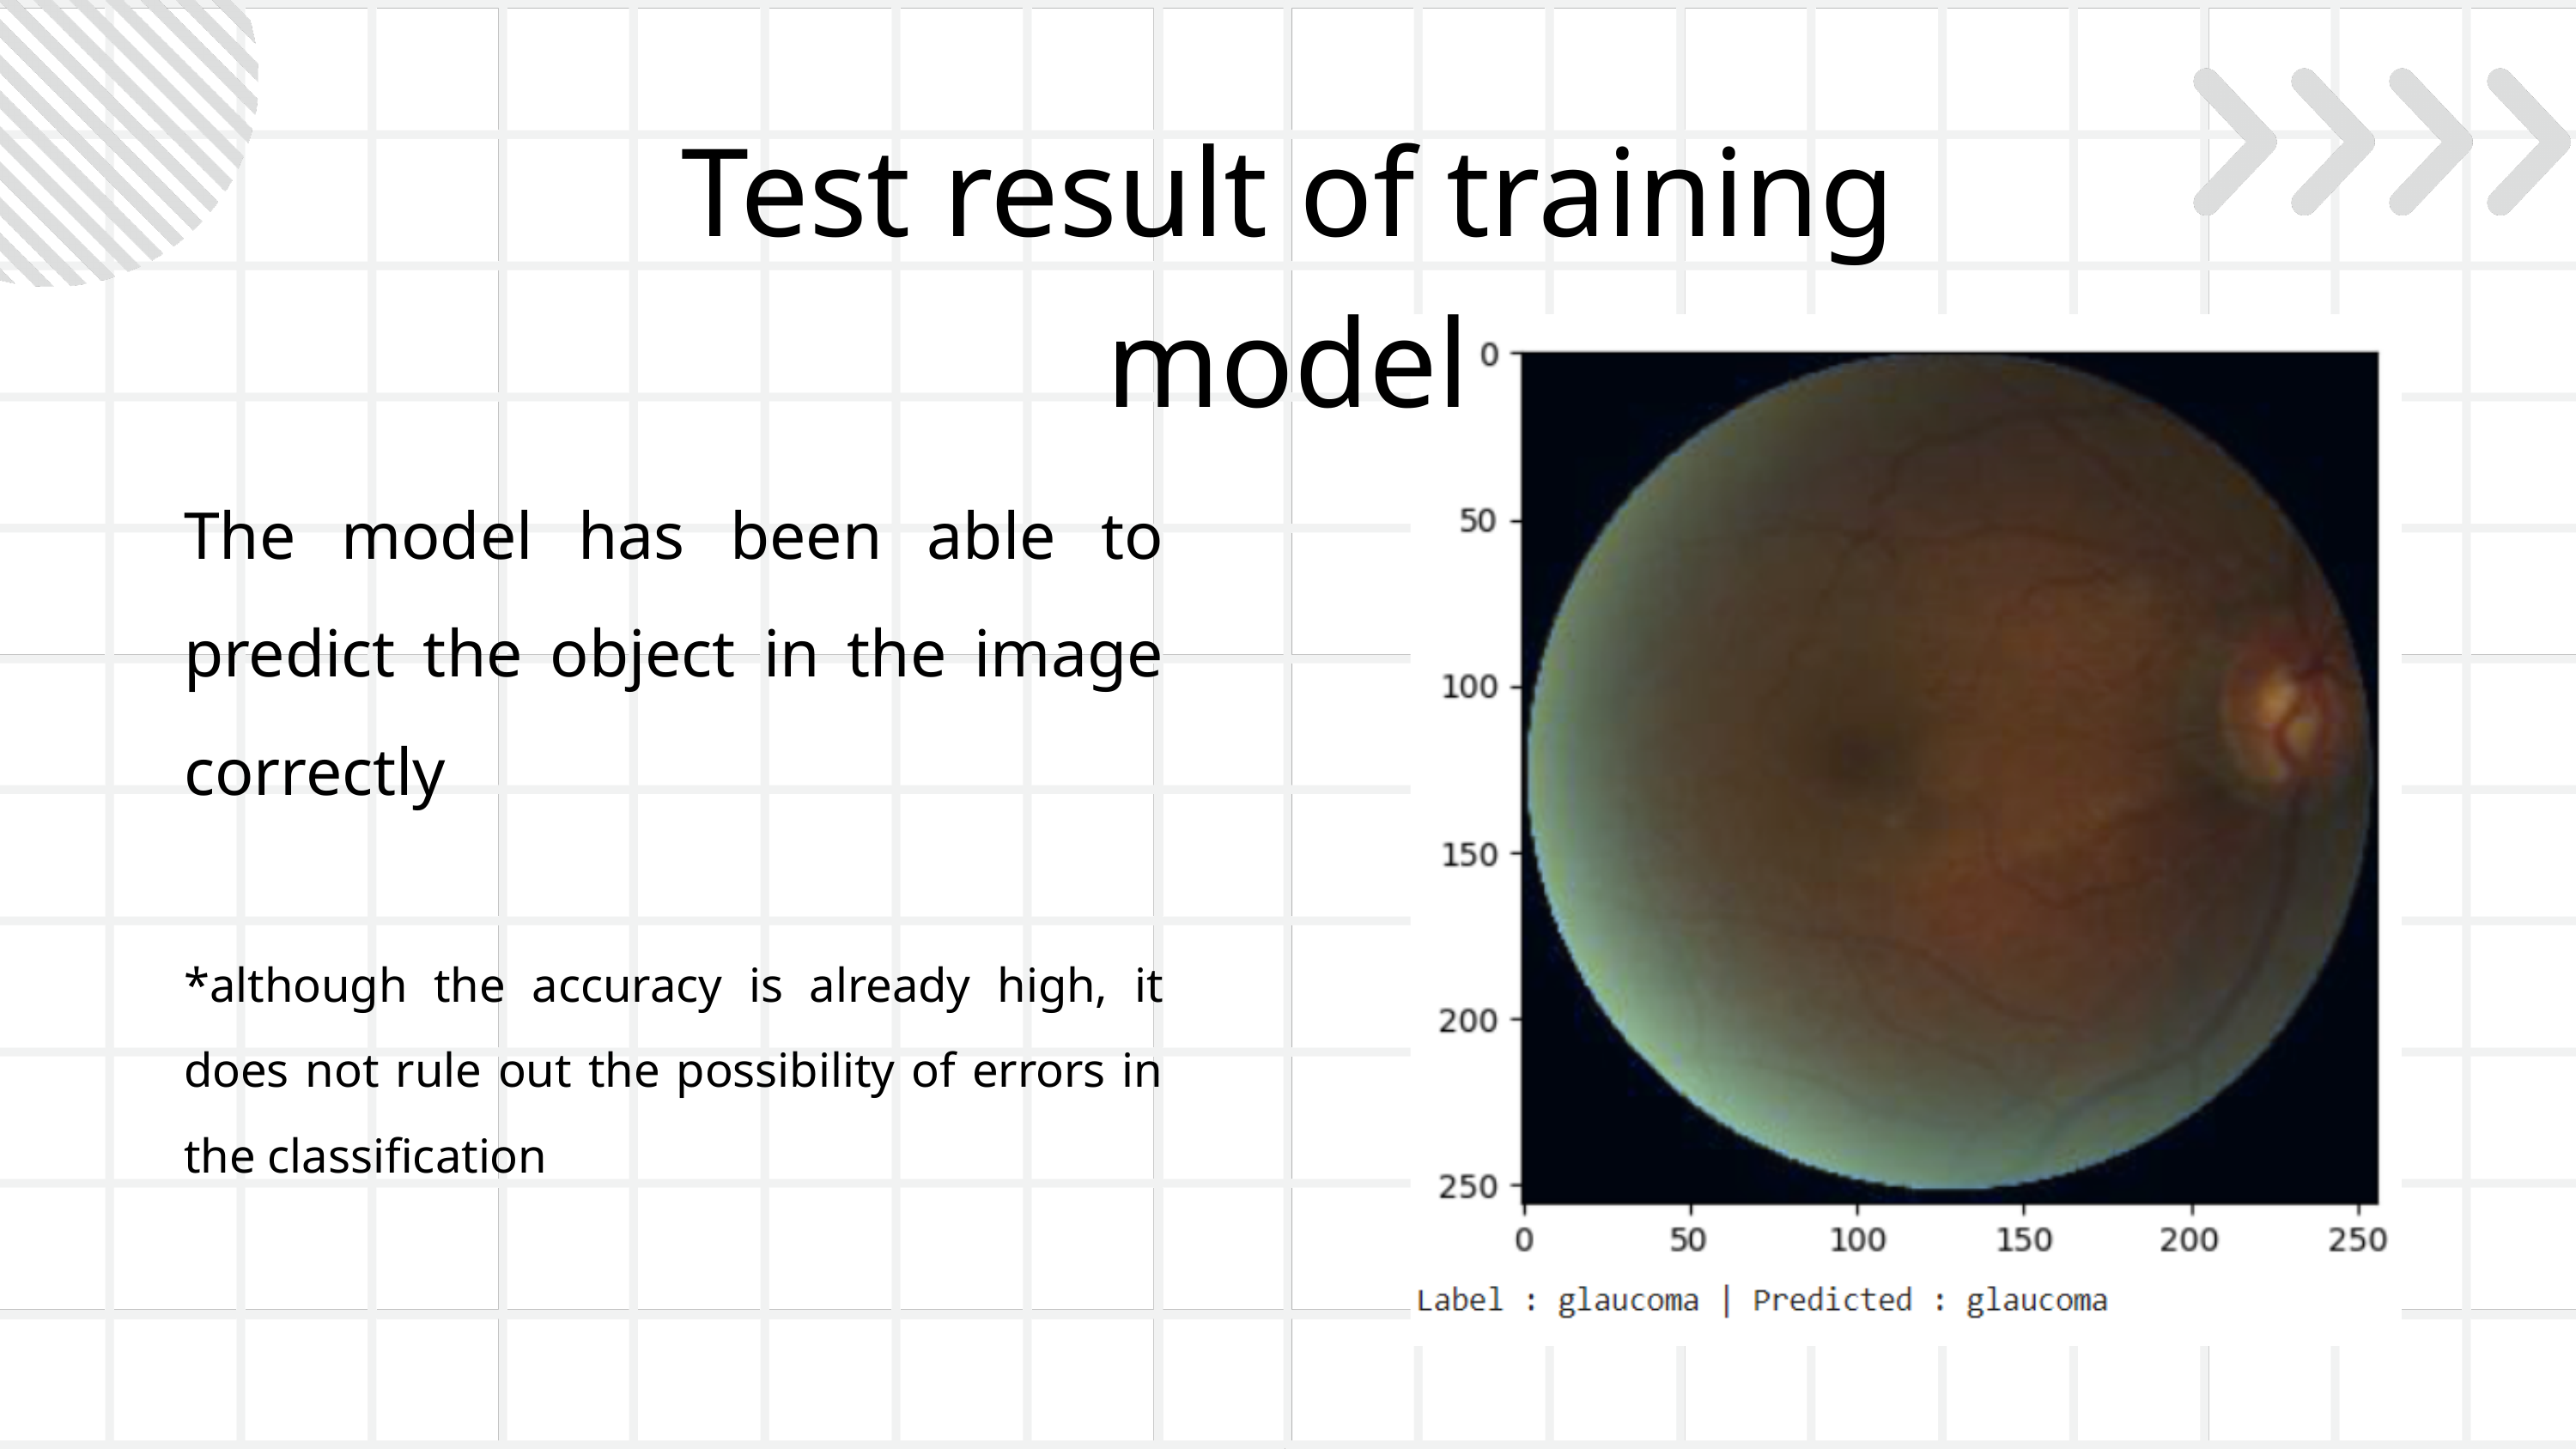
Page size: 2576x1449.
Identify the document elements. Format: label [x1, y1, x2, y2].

text_box [0, 0, 2576, 1449]
